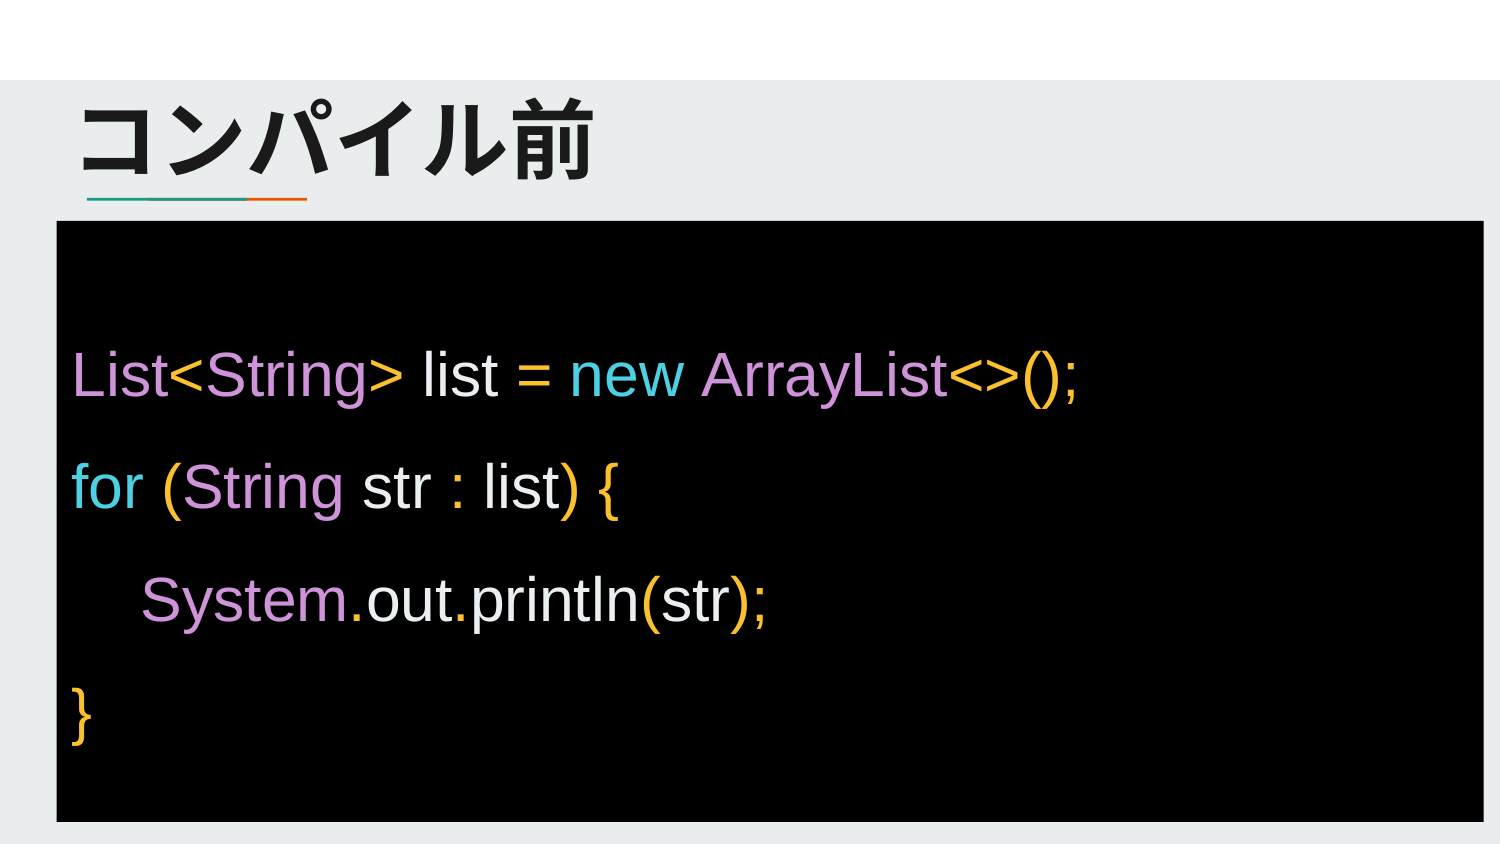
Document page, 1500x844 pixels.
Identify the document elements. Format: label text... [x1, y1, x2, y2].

title コンパイル前 [56, 54, 1060, 220]
text_box List<String> list = new ArrayList<>(); for (String str : list) { System.out.println(str); } [56, 220, 1484, 822]
